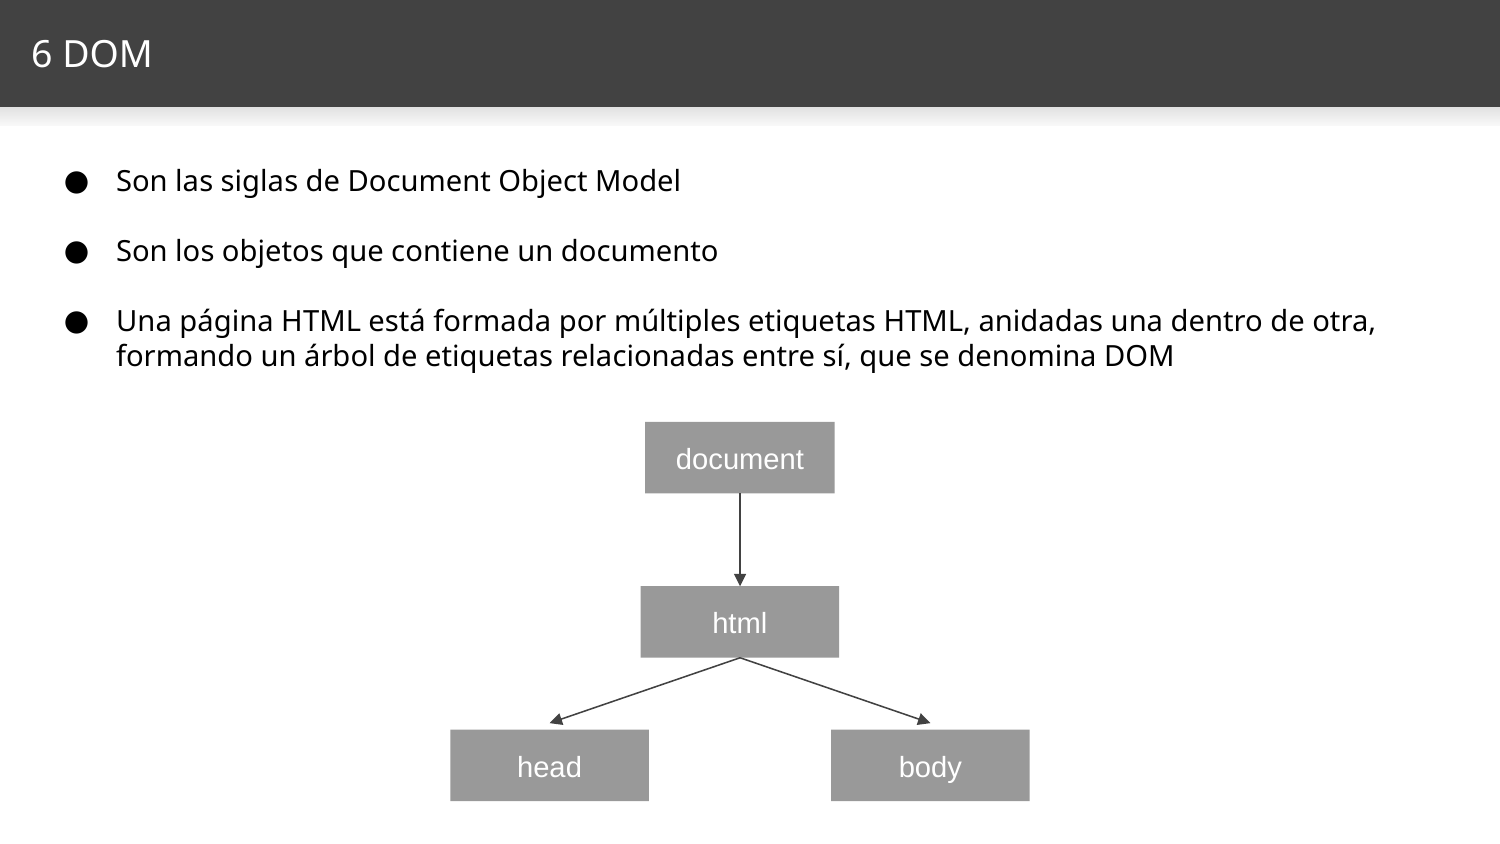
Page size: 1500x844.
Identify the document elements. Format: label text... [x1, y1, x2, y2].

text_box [739, 657, 931, 724]
text_box head [450, 729, 649, 802]
title 6 DOM [16, 2, 1464, 102]
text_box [549, 657, 738, 724]
text_box html [640, 586, 840, 656]
text_box document [645, 421, 835, 494]
text_box body [831, 729, 1030, 802]
text_box Son las siglas de Document Object Model Son los objetos que contiene un documento Una página HTML está formada por múltiples etiquetas HTML, anidadas una dentro de otra, formando un árbol de etiquetas relacionadas entre sí, que se denomina DOM [25, 147, 1474, 387]
